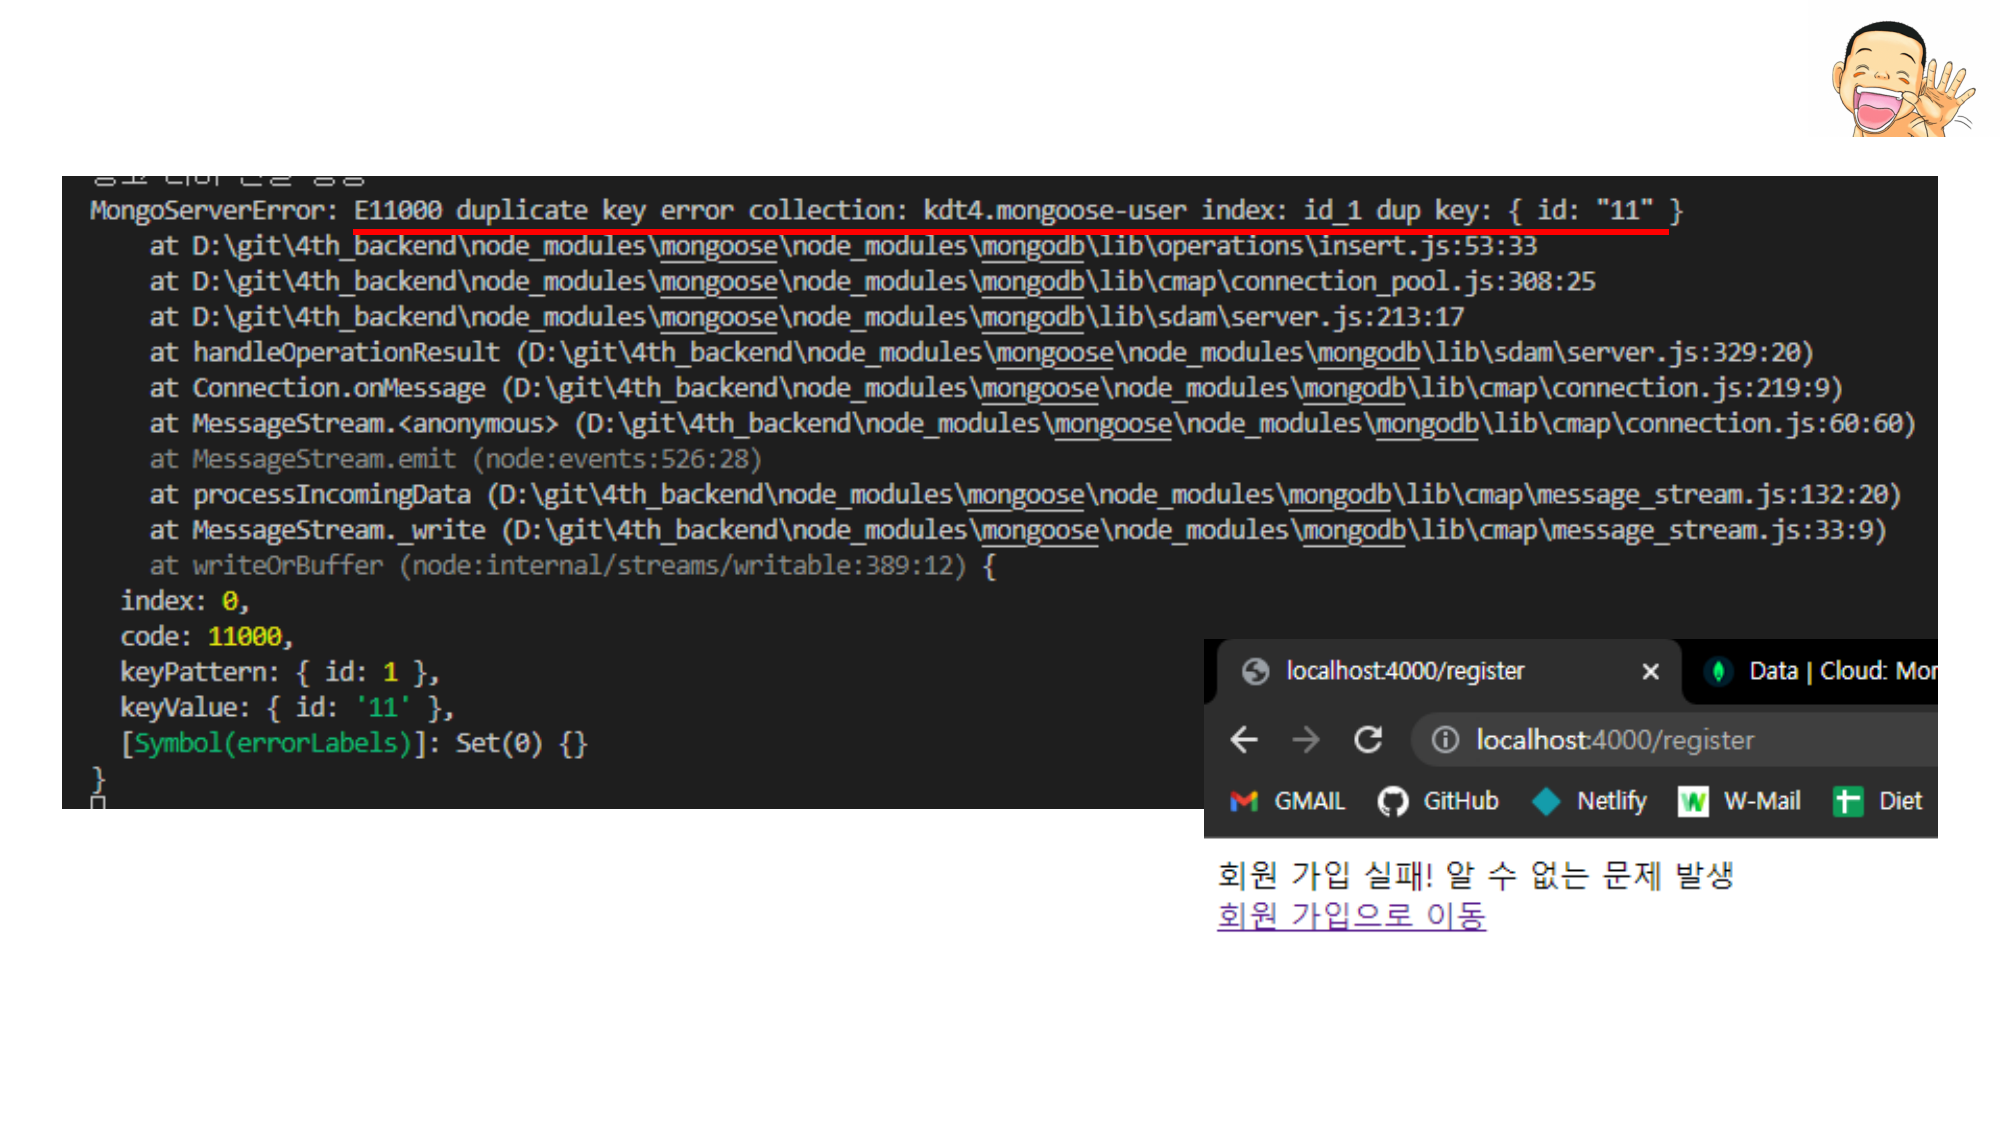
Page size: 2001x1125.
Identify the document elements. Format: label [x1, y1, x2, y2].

picture [1808, 0, 2000, 137]
picture [62, 176, 1938, 1066]
